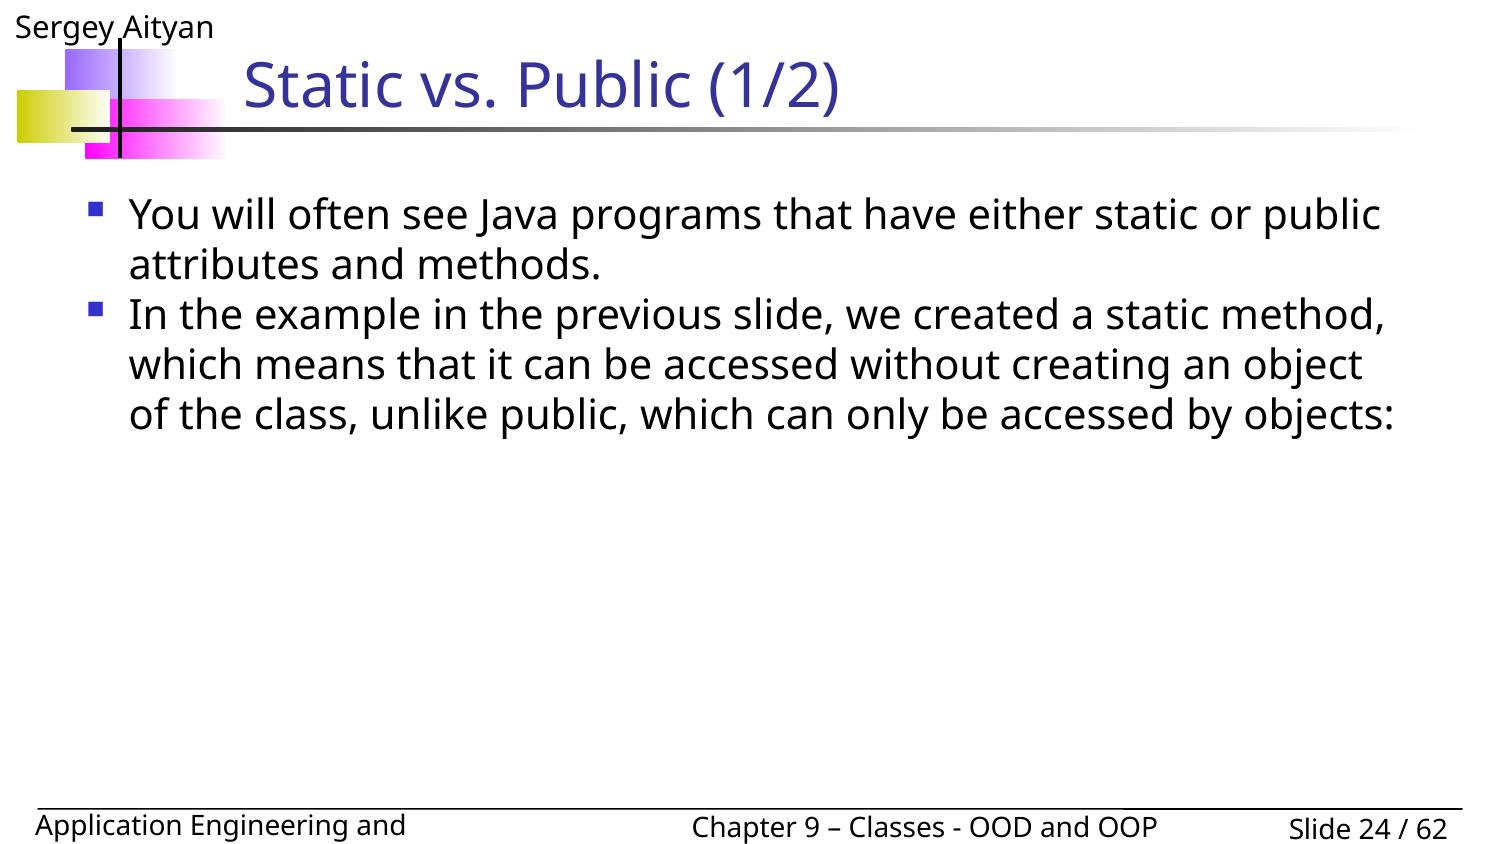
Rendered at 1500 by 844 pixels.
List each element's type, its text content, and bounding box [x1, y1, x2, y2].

list You will often see Java programs that have either static or public attributes and methods. In the example in the previous slide, we created a static method, which means that it can be accessed without creating an object of the class, unlike public, which can only be accessed by objects: [71, 180, 1425, 748]
title Static vs. Public (1/2) [228, 46, 1332, 128]
